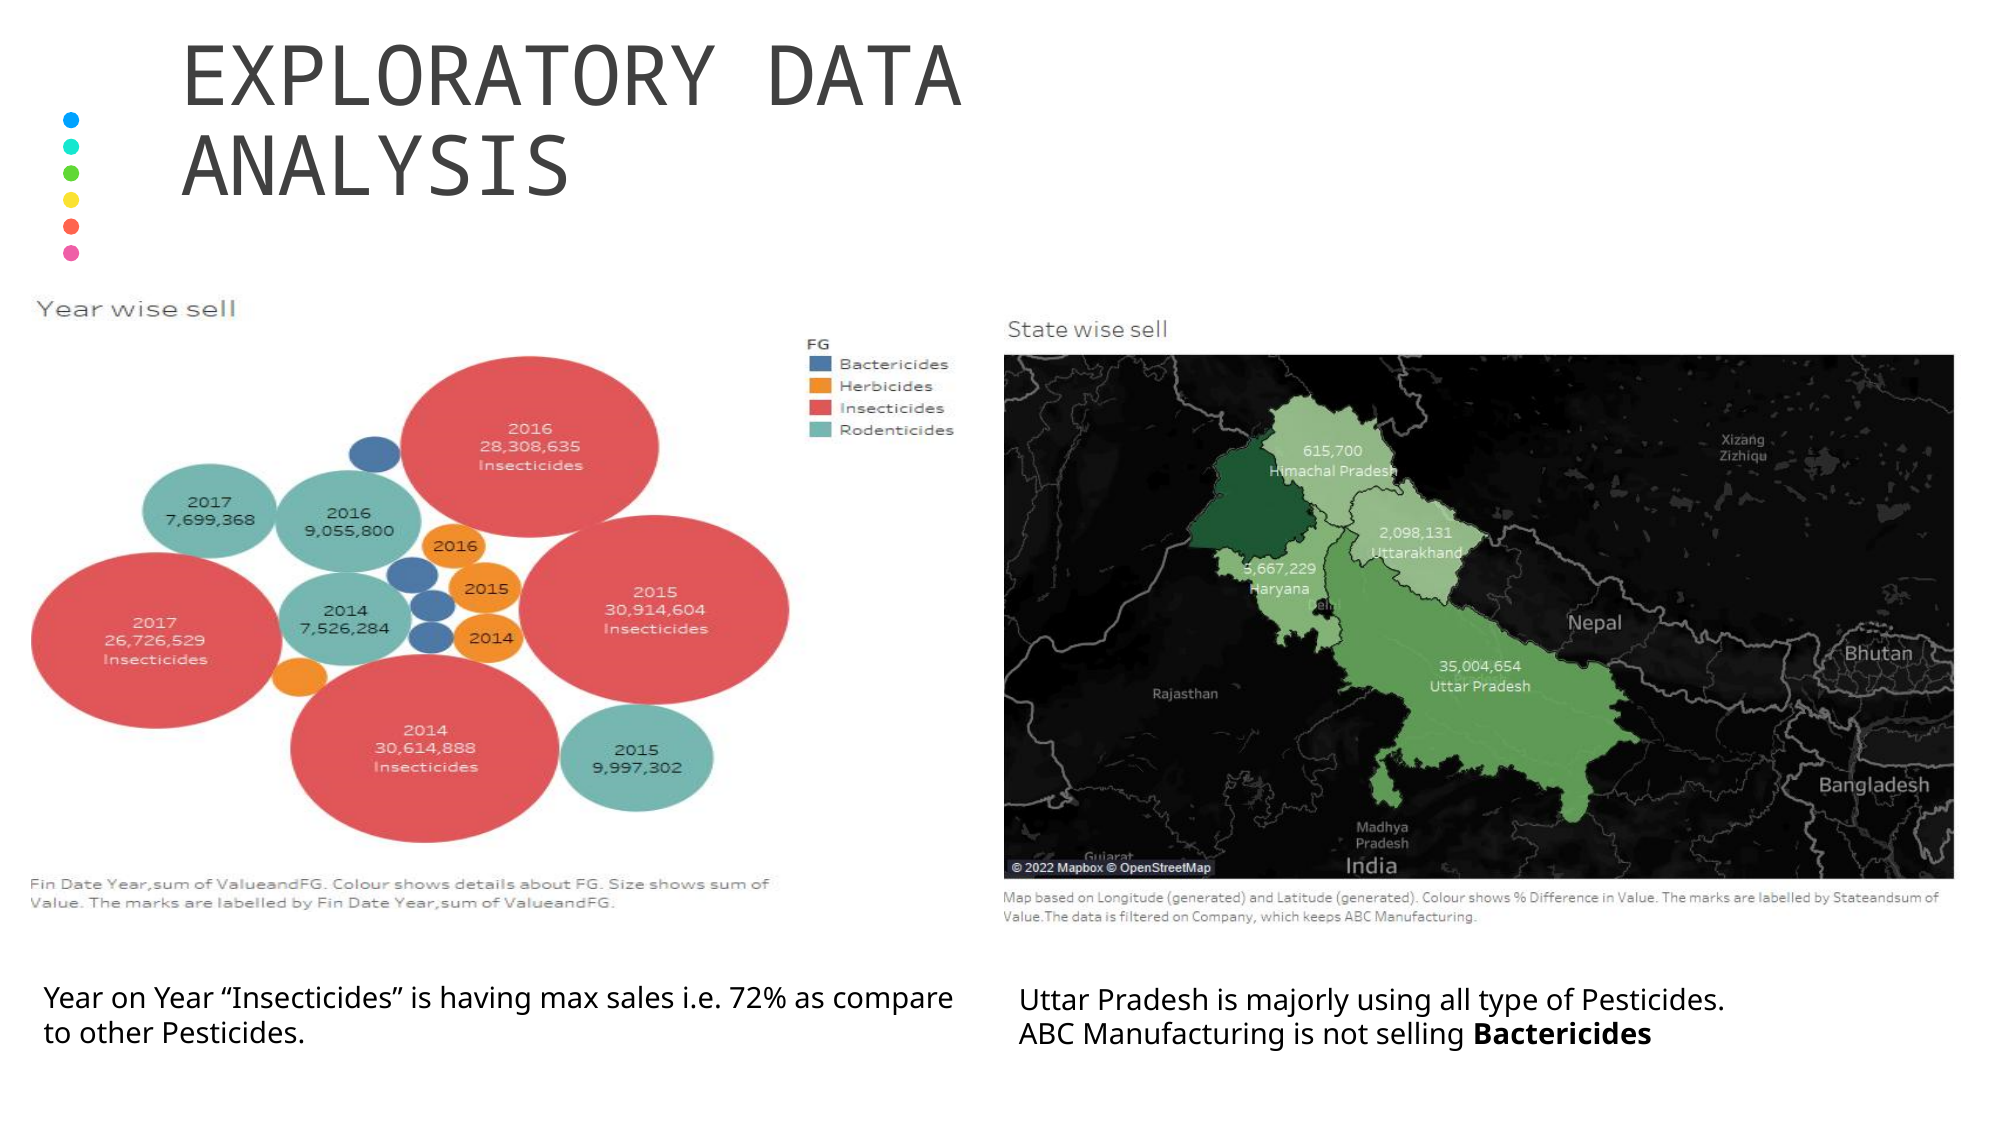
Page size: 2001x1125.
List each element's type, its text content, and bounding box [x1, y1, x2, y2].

picture [30, 288, 986, 913]
title Exploratory Data Analysis [180, 11, 1321, 236]
text_box Year on Year “Insecticides” is having max sales i.e. 72% as compare to other Pesticides. [28, 971, 982, 1057]
picture [1003, 308, 1961, 928]
text_box Uttar Pradesh is majorly using all type of Pesticides. ABC Manufacturing is not selling Bactericides [1004, 973, 1887, 1059]
